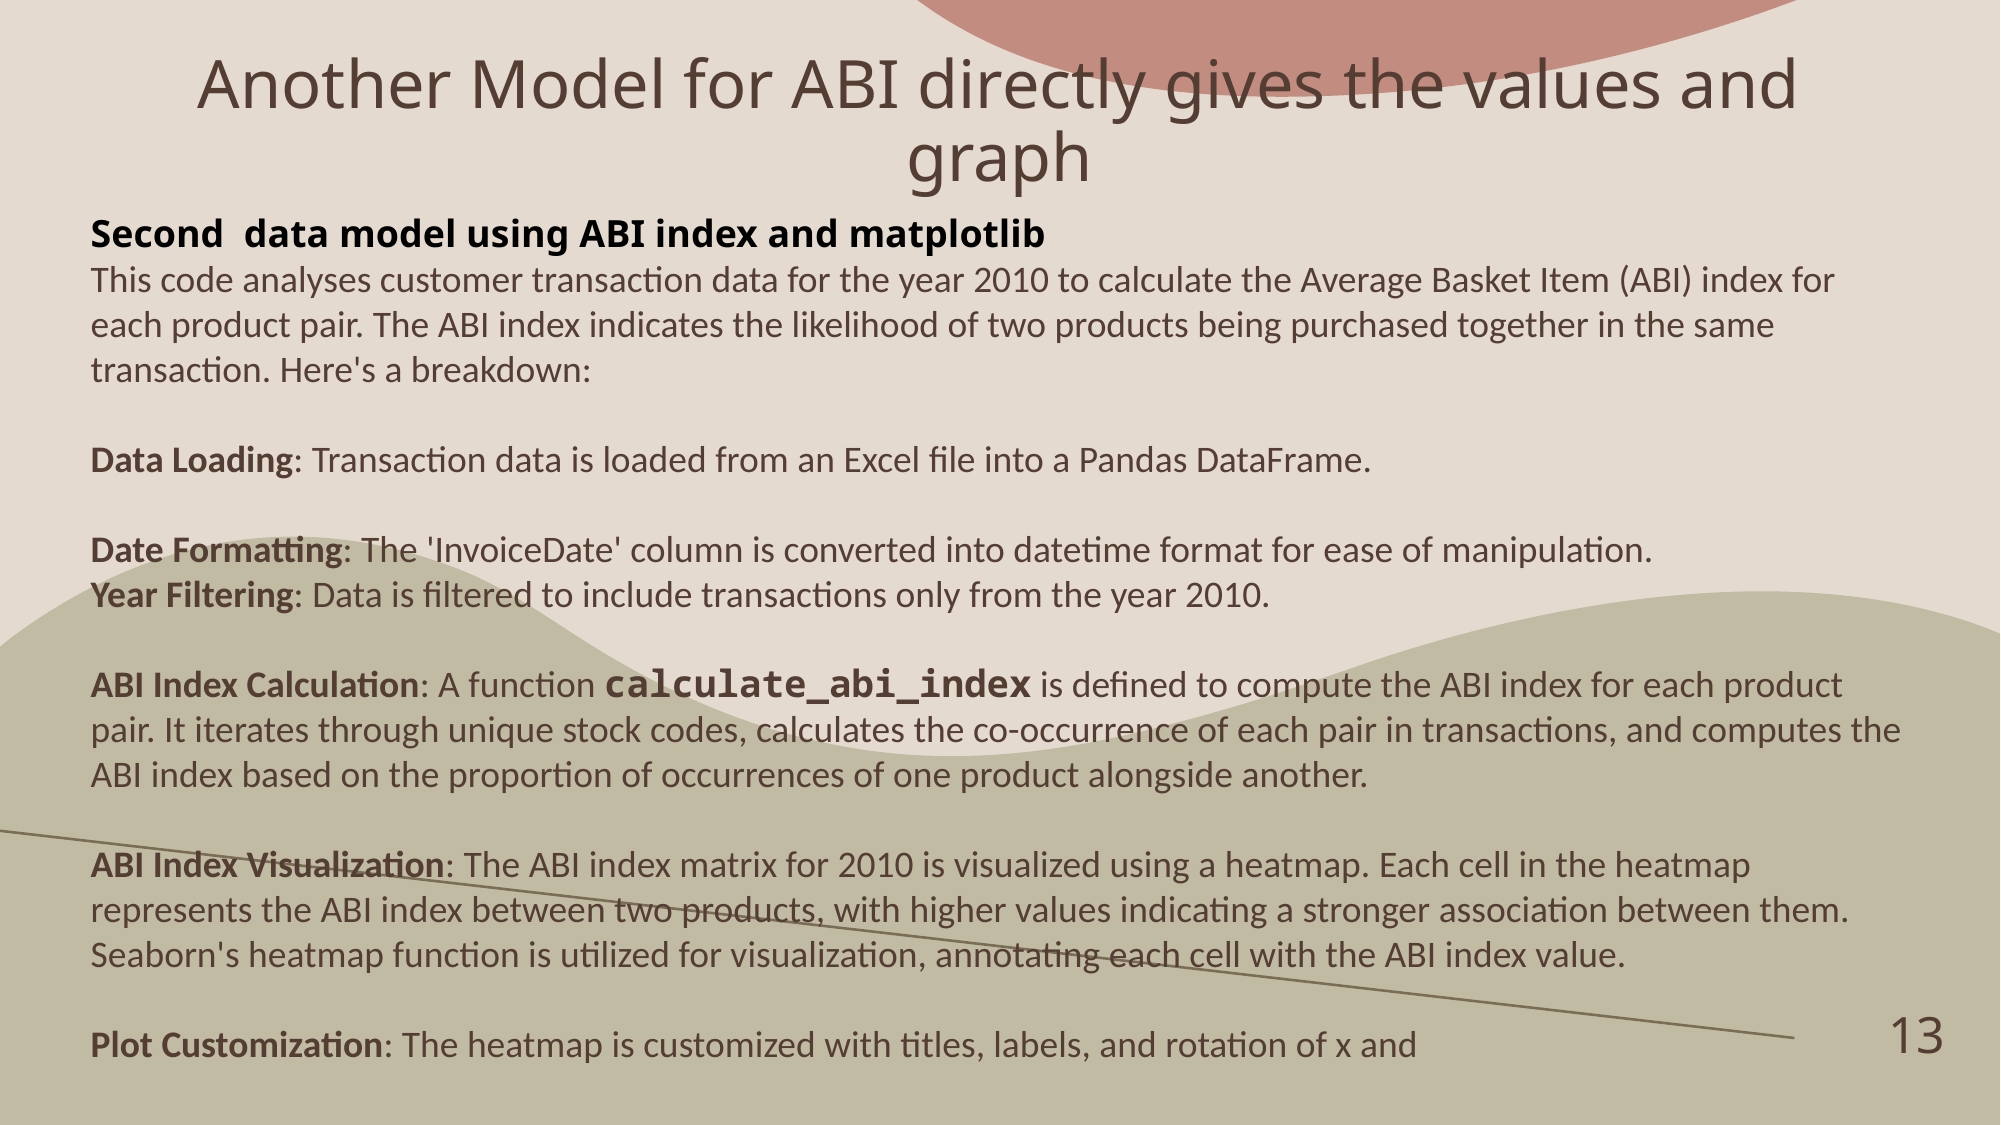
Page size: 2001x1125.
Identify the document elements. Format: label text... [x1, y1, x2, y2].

slide_number 13 [1924, 964, 1971, 1112]
text_box Second data model using ABI index and matplotlib This code analyses customer transaction data for the year 2010 to calculate the Average Basket Item (ABI) index for each product pair. The ABI index indicates the likelihood of two products being purchased together in the same transaction. Here's a breakdown: Data Loading: Transaction data is loaded from an Excel file into a Pandas DataFrame. Date Formatting: The 'InvoiceDate' column is converted into datetime format for ease of manipulation. Year Filtering: Data is filtered to include transactions only from the year 2010. ABI Index Calculation: A function calculate_abi_index is defined to compute the ABI index for each product pair. It iterates through unique stock codes, calculates the co-occurrence of each pair in transactions, and computes the ABI index based on the proportion of occurrences of one product alongside another. ABI Index Visualization: The ABI index matrix for 2010 is visualized using a heatmap. Each cell in the heatmap represents the ABI index between two products, with higher values indicating a stronger association between them. Seaborn's heatmap function is utilized for visualization, annotating each cell with the ABI index value. Plot Customization: The heatmap is customized with titles, labels, and rotation of x and [75, 202, 1924, 1125]
title Another Model for ABI directly gives the values and graph [150, 108, 1850, 202]
